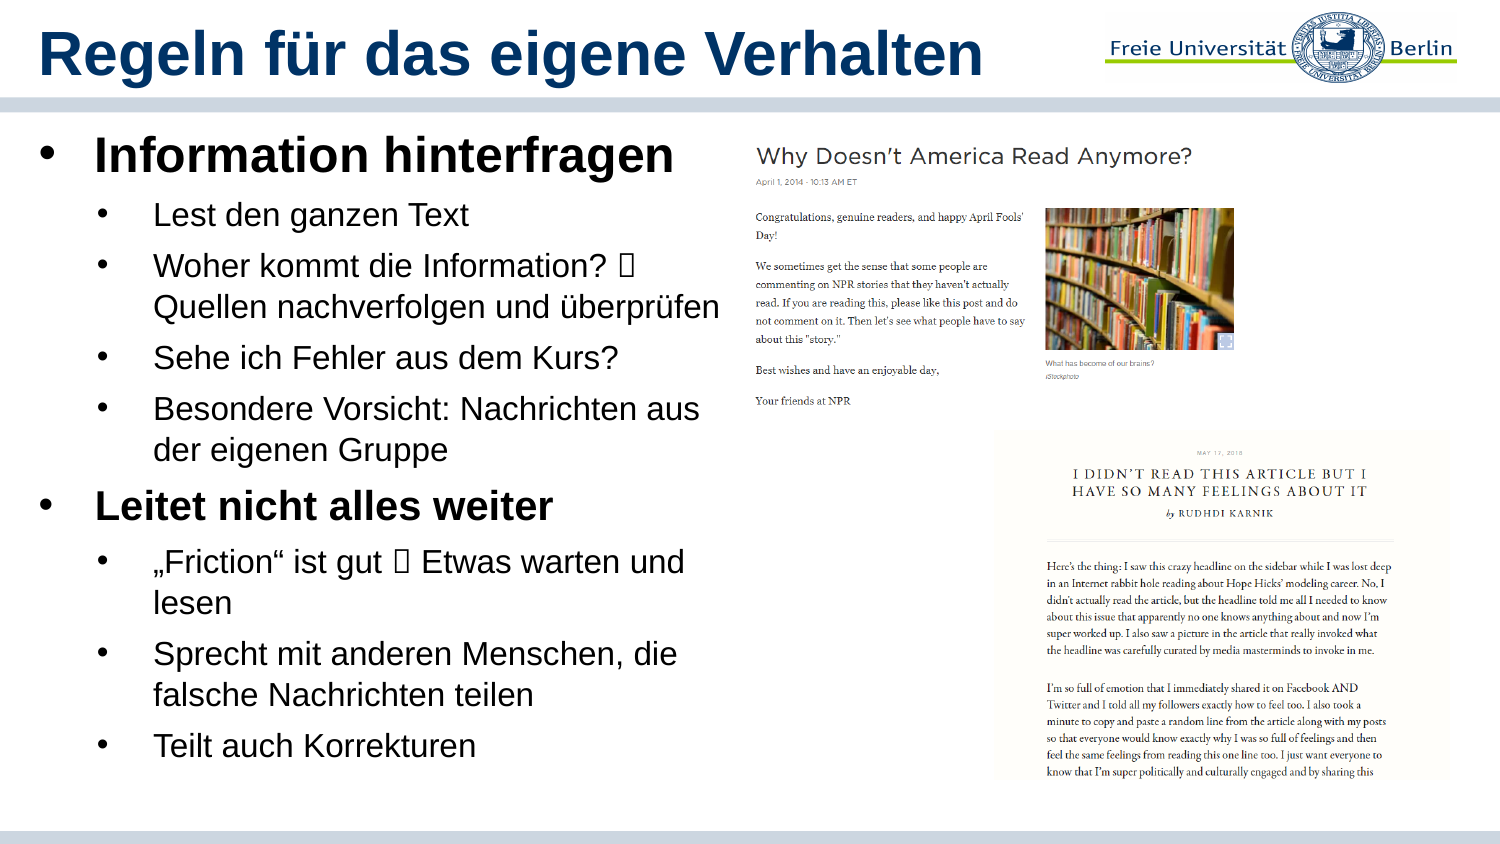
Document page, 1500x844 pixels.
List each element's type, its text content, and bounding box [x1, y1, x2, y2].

picture [993, 429, 1450, 780]
title Regeln für das eigene Verhalten [38, 12, 1098, 83]
list Information hinterfragen Lest den ganzen Text Woher kommt die Information?  Quellen nachverfolgen und überprüfen Sehe ich Fehler aus dem Kurs? Besondere Vorsicht: Nachrichten aus der eigenen Gruppe Leitet nicht alles weiter „Friction“ ist gut  Etwas warten und lesen Sprecht mit anderen Menschen, die falsche Nachrichten teilen Teilt auch Korrekturen [38, 120, 751, 817]
picture [1105, 12, 1457, 83]
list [749, 141, 1240, 410]
